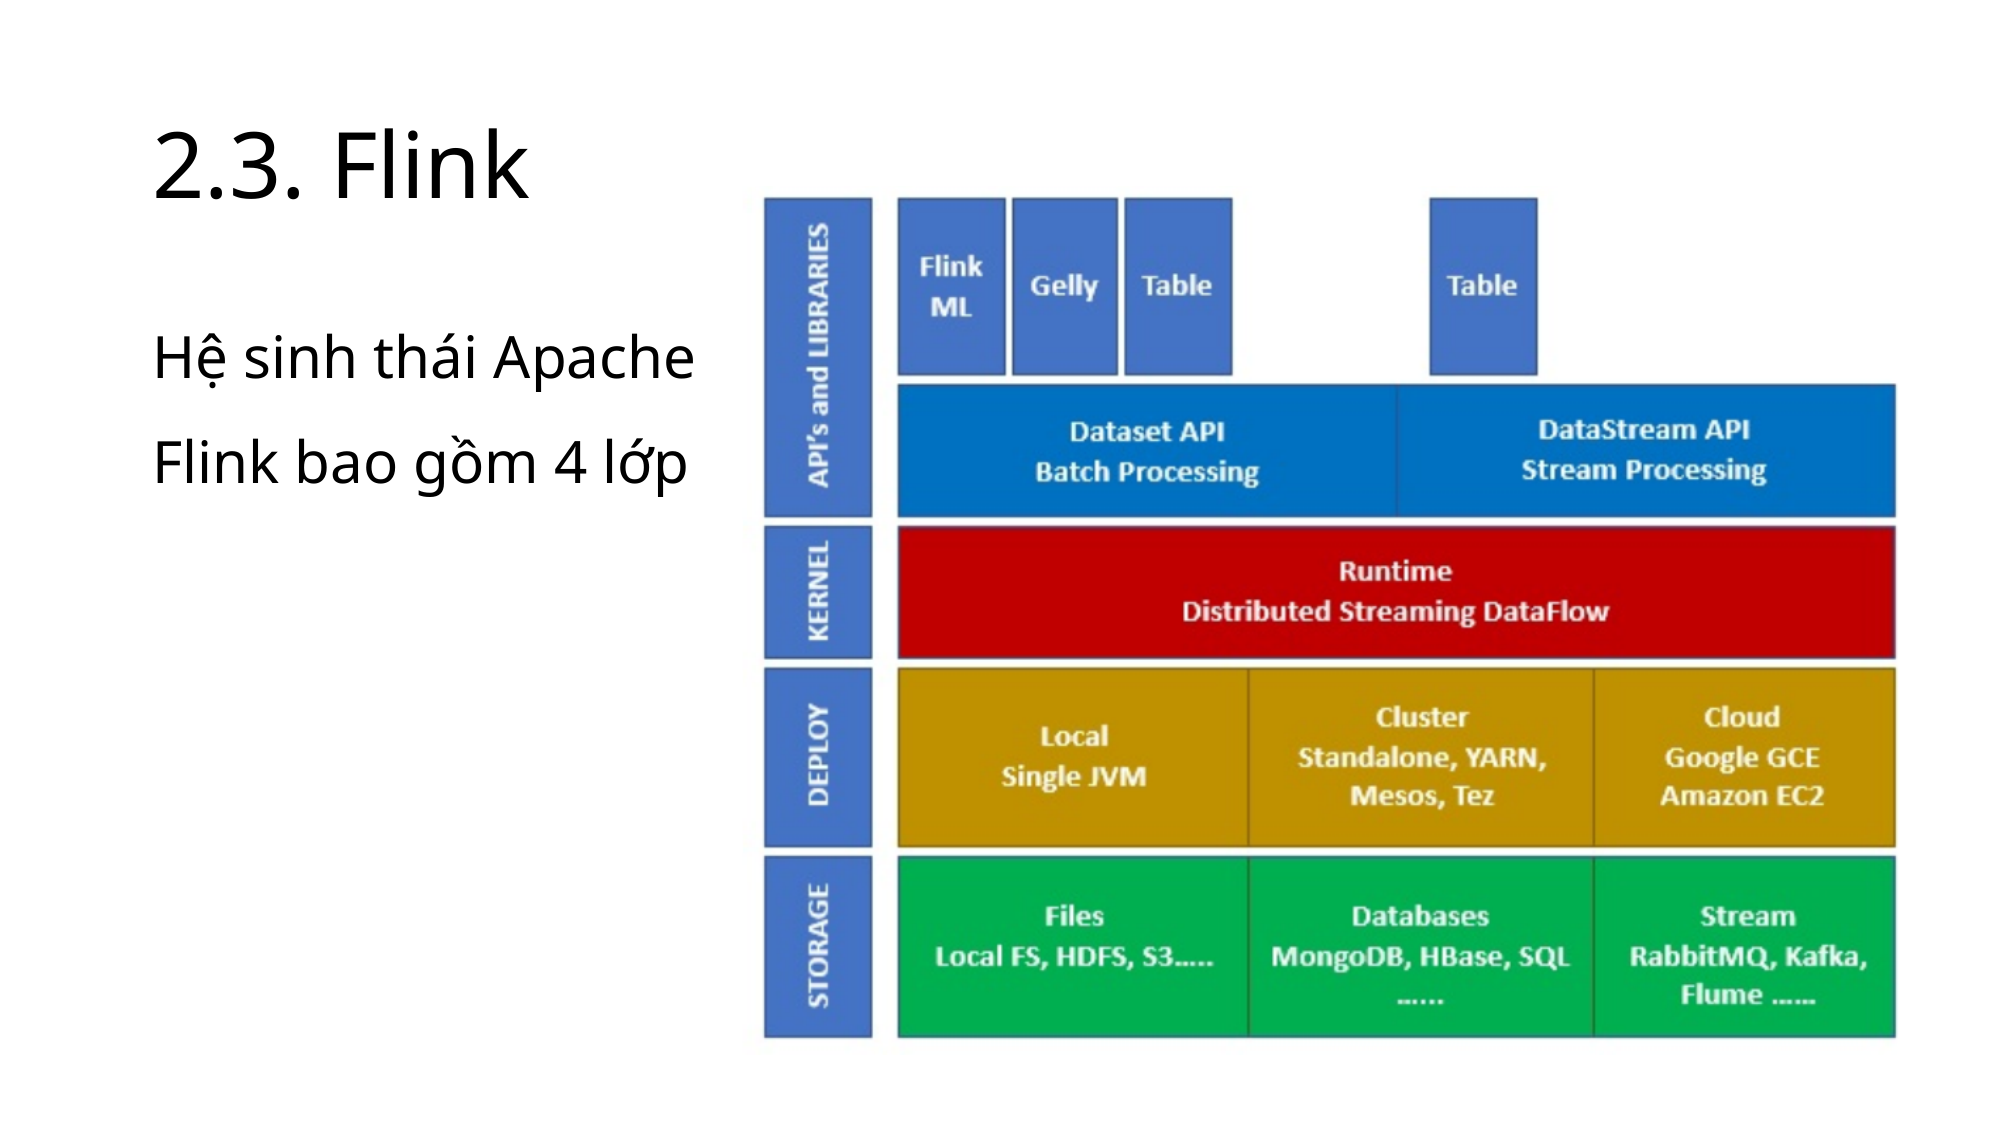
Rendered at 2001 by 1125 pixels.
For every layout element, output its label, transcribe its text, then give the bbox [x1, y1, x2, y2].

list Hệ sinh thái Apache Flink bao gồm 4 lớp [137, 277, 732, 992]
picture [732, 186, 1920, 1055]
title 2.3. Flink [137, 59, 1863, 277]
